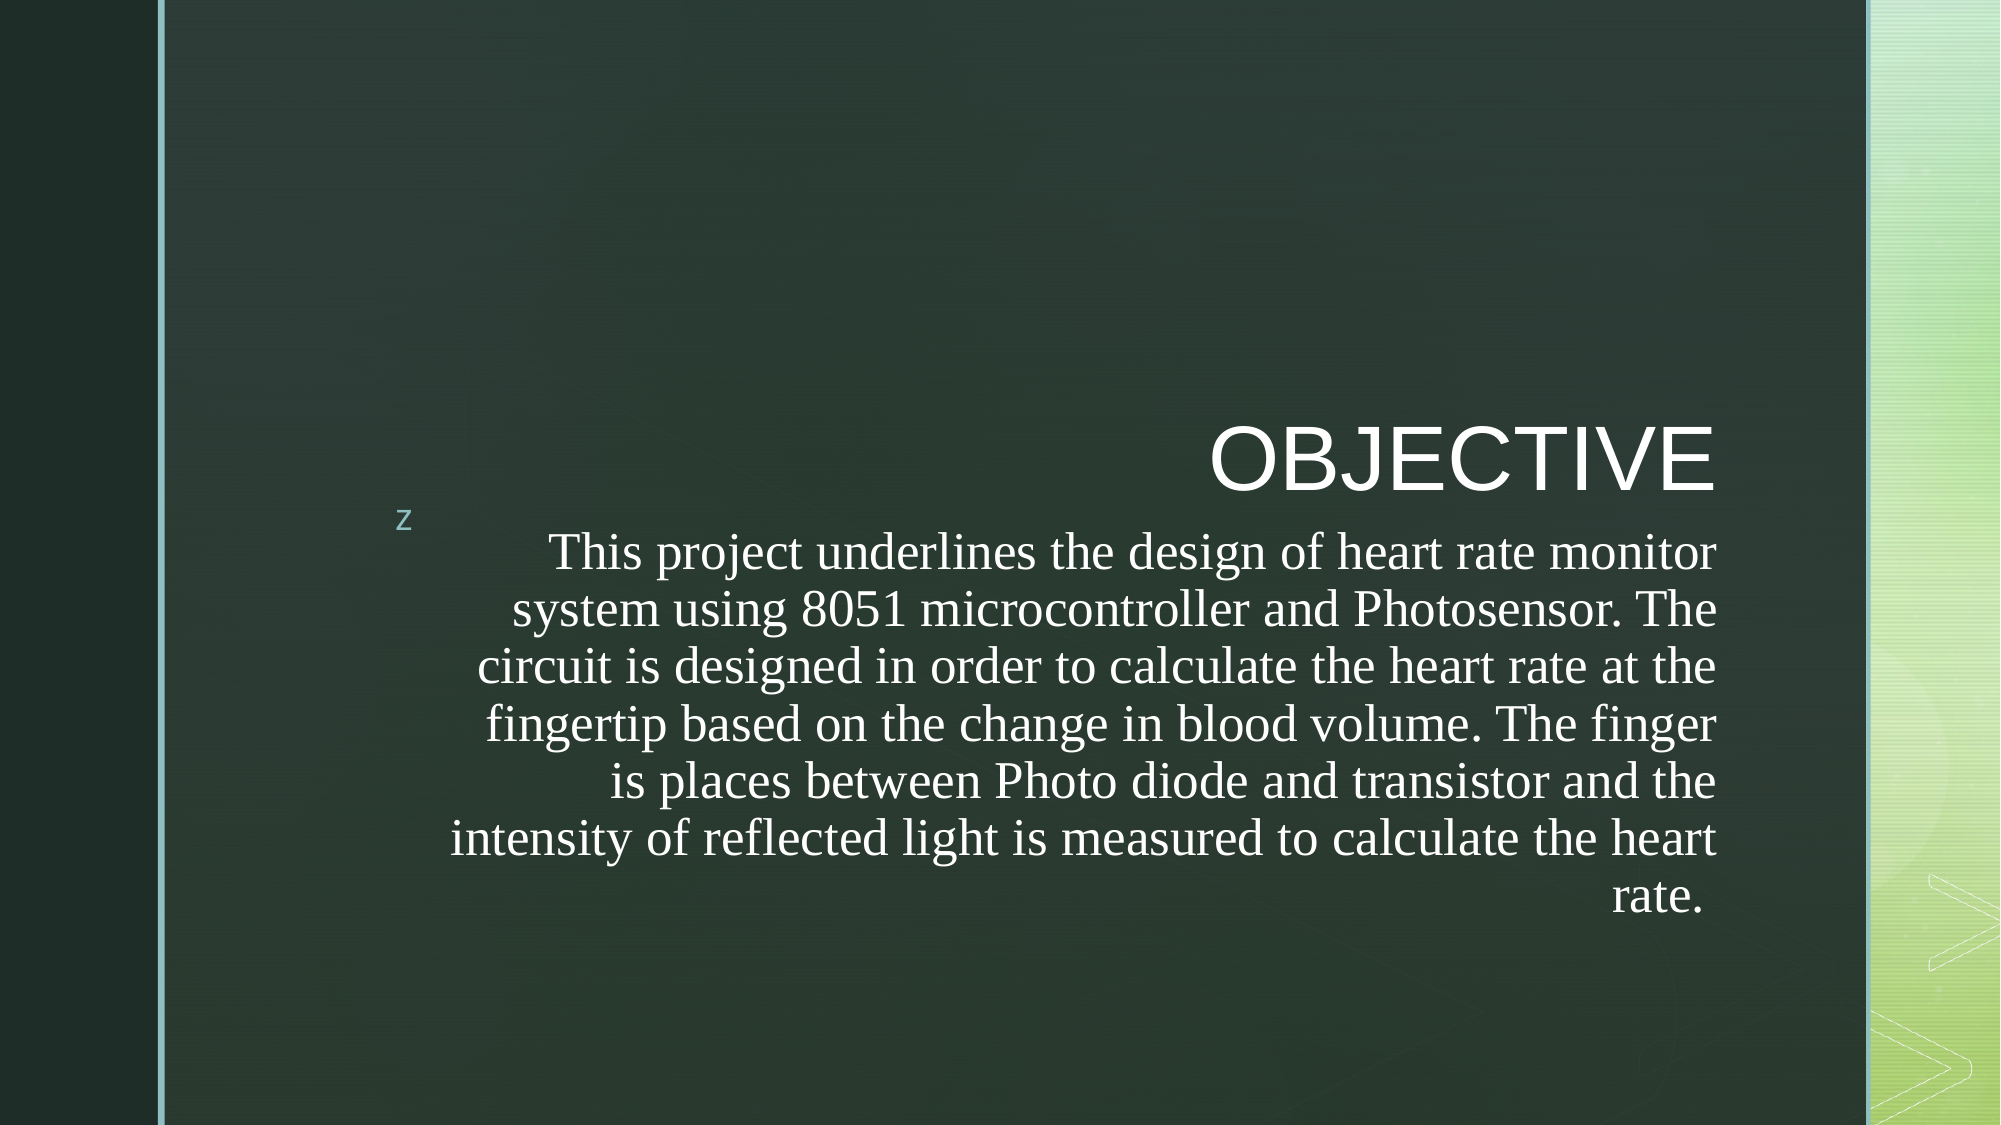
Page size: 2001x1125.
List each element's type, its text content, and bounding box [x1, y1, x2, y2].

picture [1871, 0, 2001, 1125]
list OBJECTIVE [455, 372, 1734, 516]
title This project underlines the design of heart rate monitor system using 8051 microcontroller and Photosensor. The circuit is designed in order to calculate the heart rate at the fingertip based on the change in blood volume. The finger is places between Photo diode and transistor and the intensity of reflected light is measured to calculate the heart rate. [428, 516, 1734, 936]
